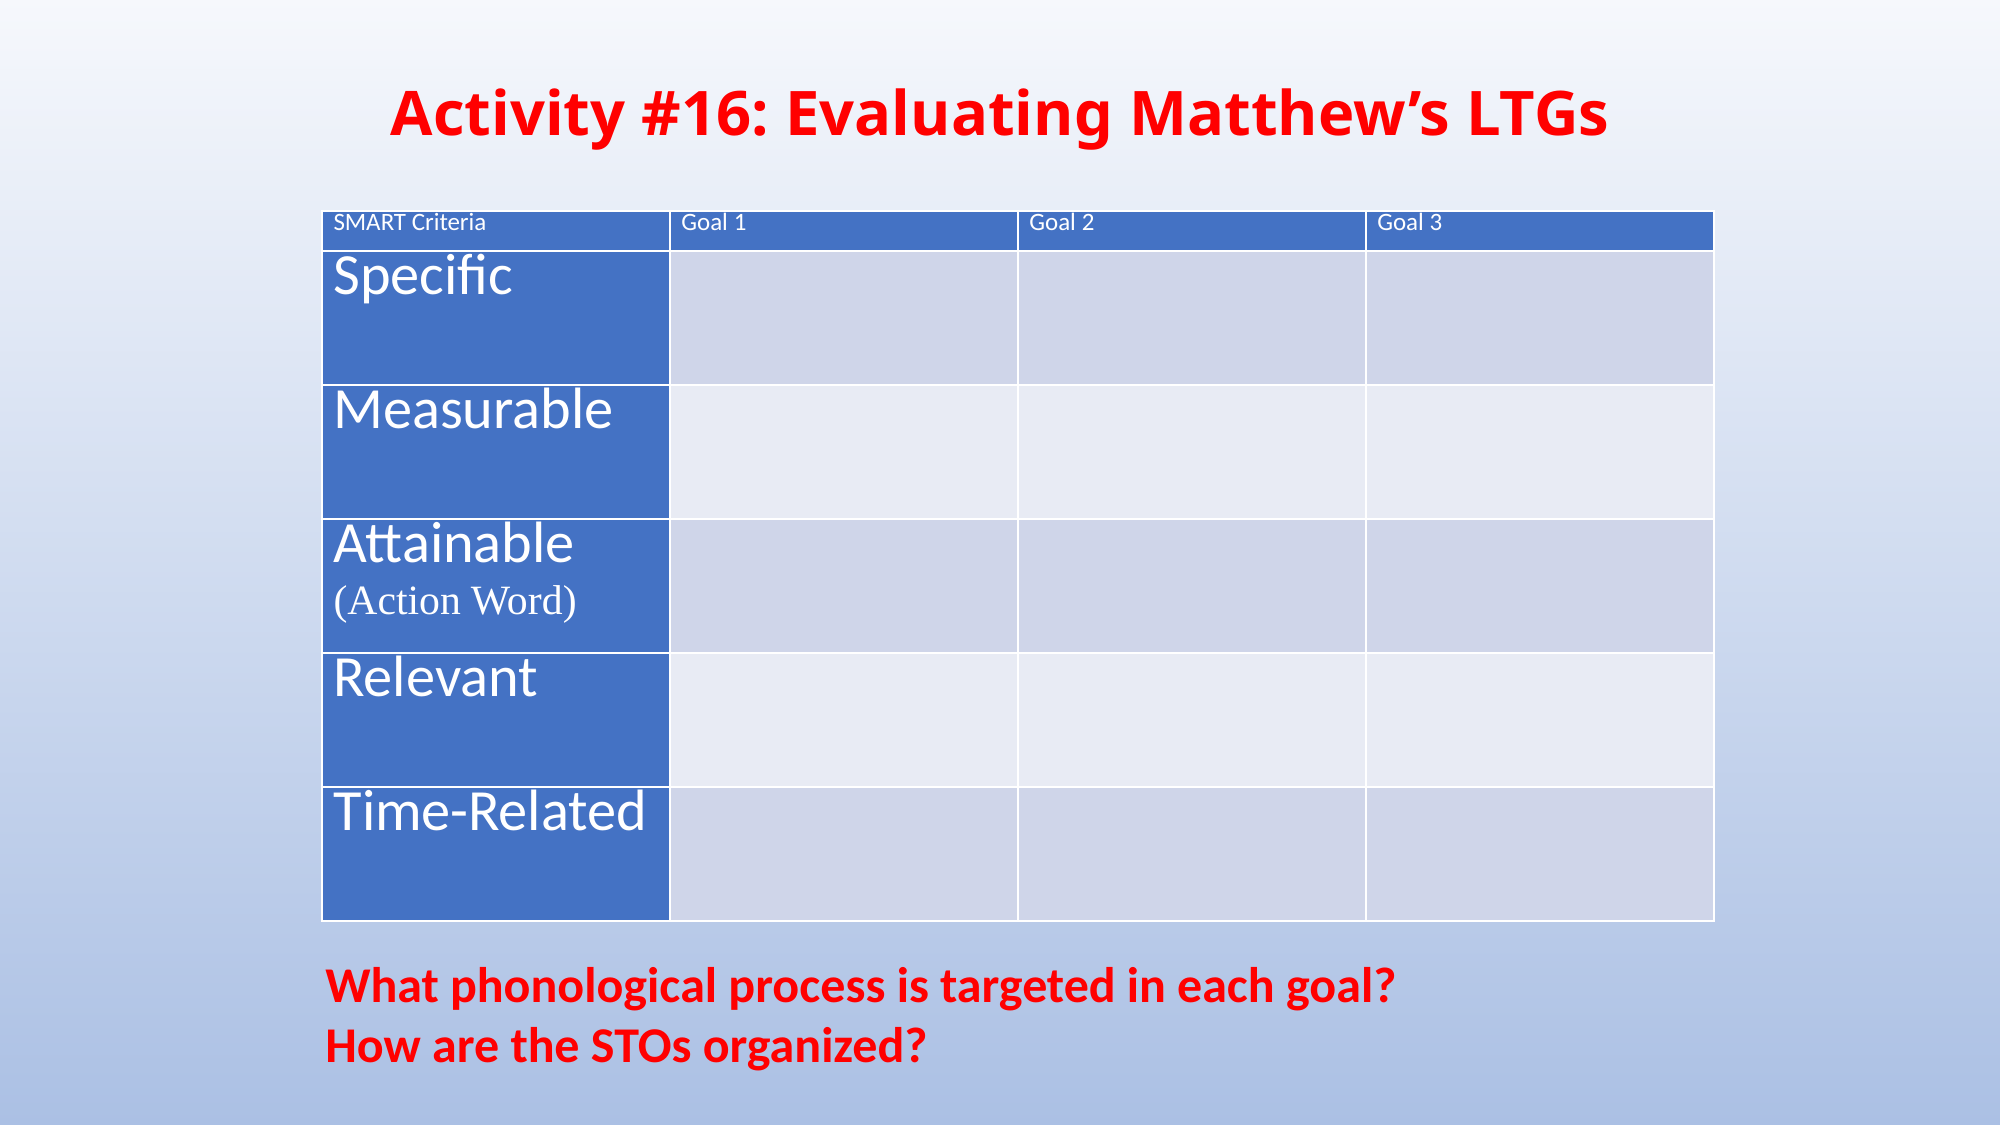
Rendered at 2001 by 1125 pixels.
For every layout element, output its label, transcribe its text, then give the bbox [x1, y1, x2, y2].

table_header SMART Criteria [323, 212, 669, 250]
table_cell [1019, 788, 1365, 920]
table_cell Measurable [323, 386, 669, 518]
table_cell [1367, 520, 1713, 652]
table_header Goal 3 [1367, 212, 1713, 250]
table_cell [671, 654, 1017, 786]
table_header Goal 2 [1019, 212, 1365, 250]
table_cell Attainable (Action Word) [323, 520, 669, 652]
table_cell [671, 788, 1017, 920]
table_cell [1367, 788, 1713, 920]
table_cell [1019, 386, 1365, 518]
table_header Goal 1 [671, 212, 1017, 250]
table_cell Specific [323, 252, 669, 384]
title Activity #16: Evaluating Matthew’s LTGs [375, 43, 1649, 210]
table_cell [1367, 386, 1713, 518]
table_cell [671, 252, 1017, 384]
table_cell Relevant [323, 654, 669, 786]
table_cell [1019, 654, 1365, 786]
text_box What phonological process is targeted in each goal? How are the STOs organized? [310, 945, 1413, 1081]
table_cell [1367, 252, 1713, 384]
table_cell Time-Related [323, 788, 669, 920]
table_cell [1019, 252, 1365, 384]
table_cell [1019, 520, 1365, 652]
table_cell [671, 386, 1017, 518]
table_cell [671, 520, 1017, 652]
table_cell [1367, 654, 1713, 786]
